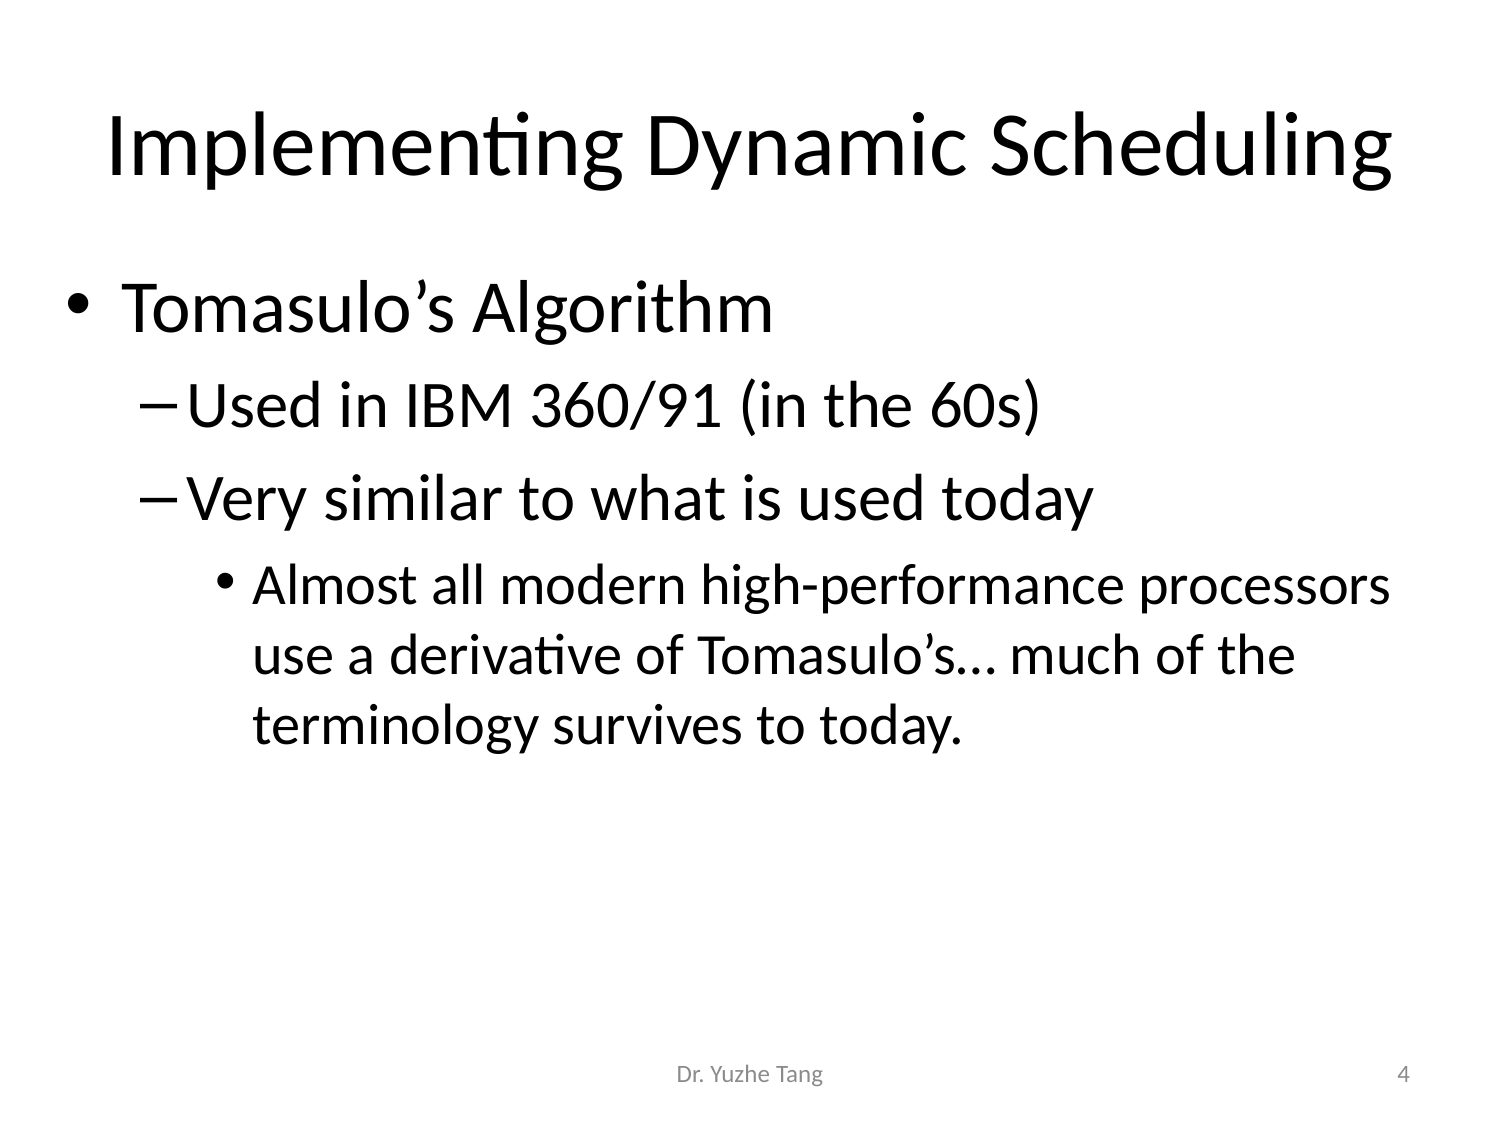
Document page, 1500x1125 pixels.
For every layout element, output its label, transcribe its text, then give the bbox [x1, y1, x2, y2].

list Tomasulo’s Algorithm Used in IBM 360/91 (in the 60s) Very similar to what is used today Almost all modern high-performance processors use a derivative of Tomasulo’s… much of the terminology survives to today. [50, 249, 1475, 1025]
slide_number 4 [1074, 1042, 1425, 1103]
title Implementing Dynamic Scheduling [75, 45, 1425, 233]
footer Dr. Yuzhe Tang [512, 1042, 988, 1103]
